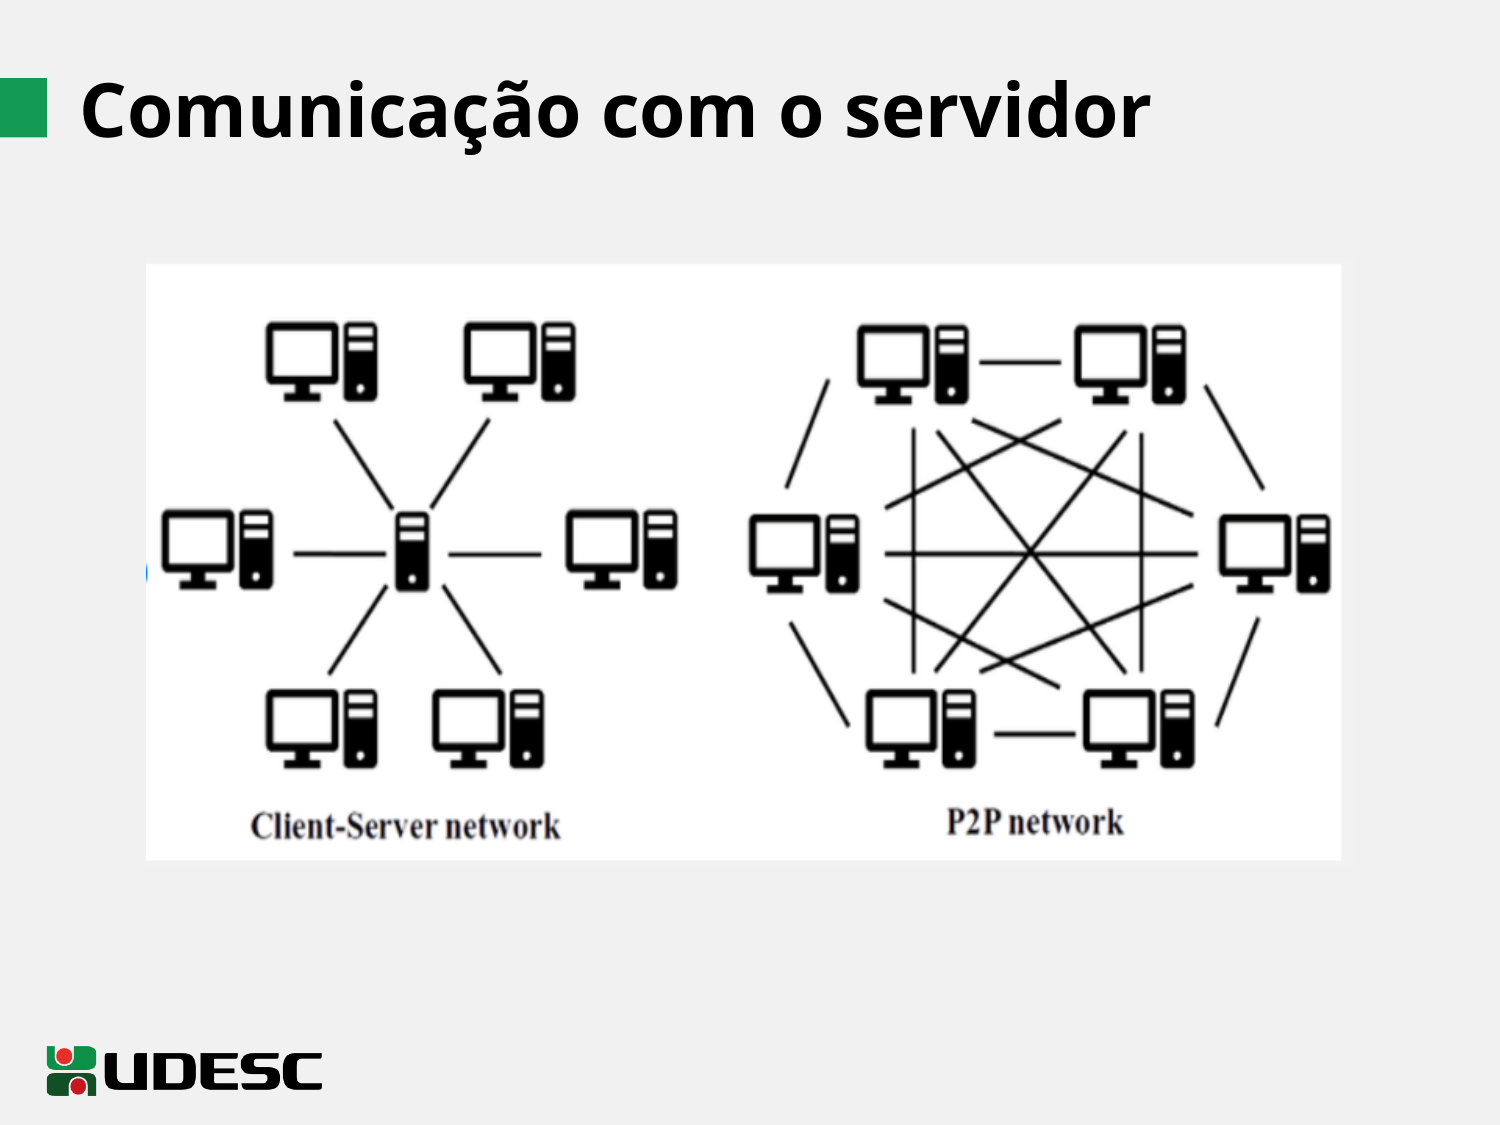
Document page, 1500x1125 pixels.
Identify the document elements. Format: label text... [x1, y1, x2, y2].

text_box [0, 78, 47, 138]
title Comunicação com o servidor [77, 60, 1413, 251]
picture [145, 258, 1355, 867]
text_box [46, 1046, 322, 1096]
